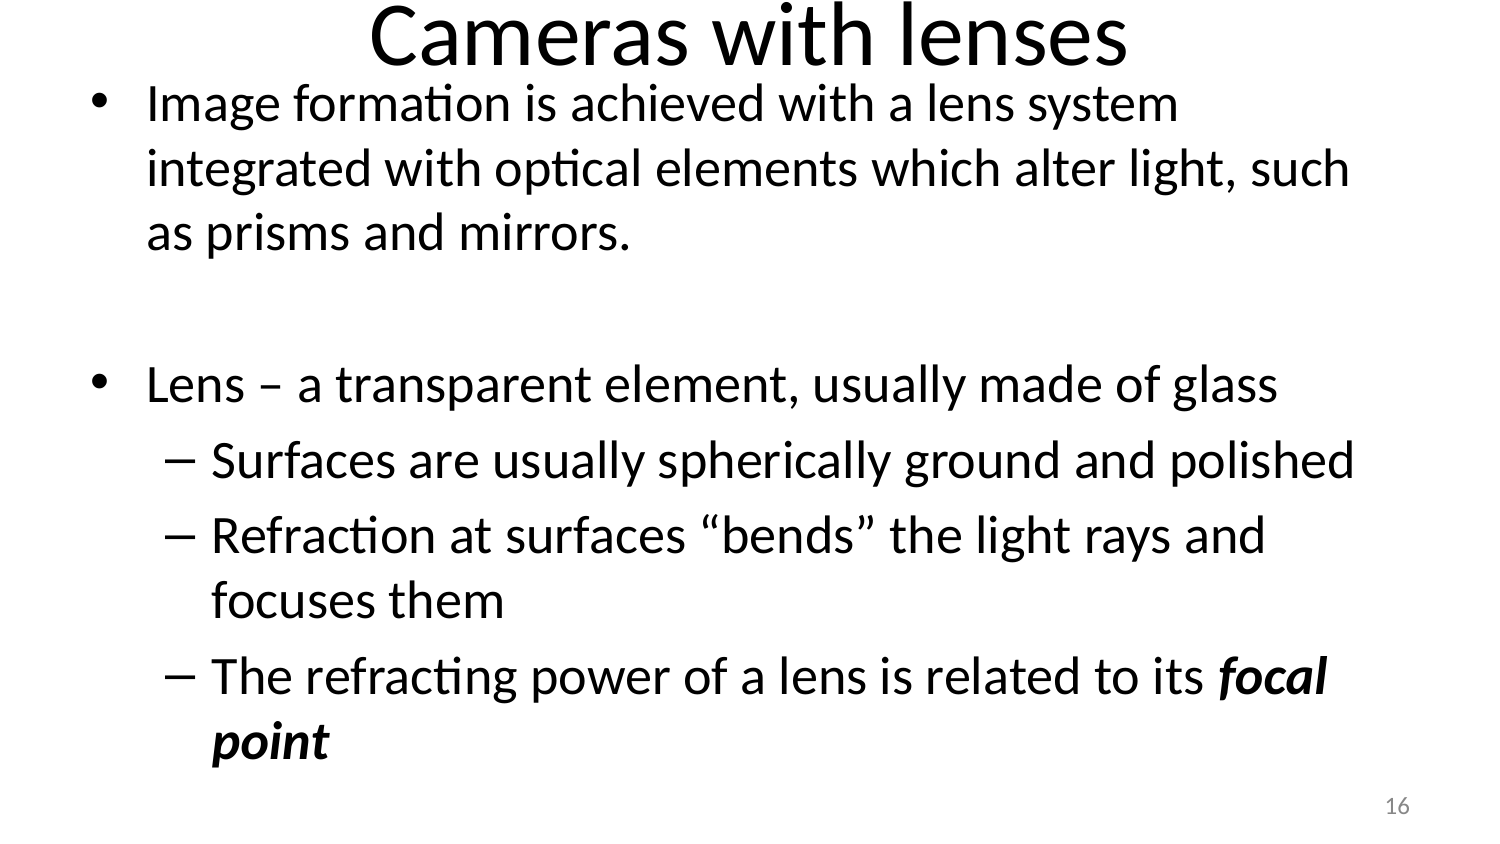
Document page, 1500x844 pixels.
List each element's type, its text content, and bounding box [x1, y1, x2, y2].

title Cameras with lenses [75, 0, 1425, 59]
slide_number ‹#› [1074, 782, 1425, 827]
list Image formation is achieved with a lens system integrated with optical elements which alter light, such as prisms and mirrors. Lens – a transparent element, usually made of glass Surfaces are usually spherically ground and polished Refraction at surfaces “bends” the light rays and focuses them The refracting power of a lens is related to its focal point [75, 59, 1425, 617]
